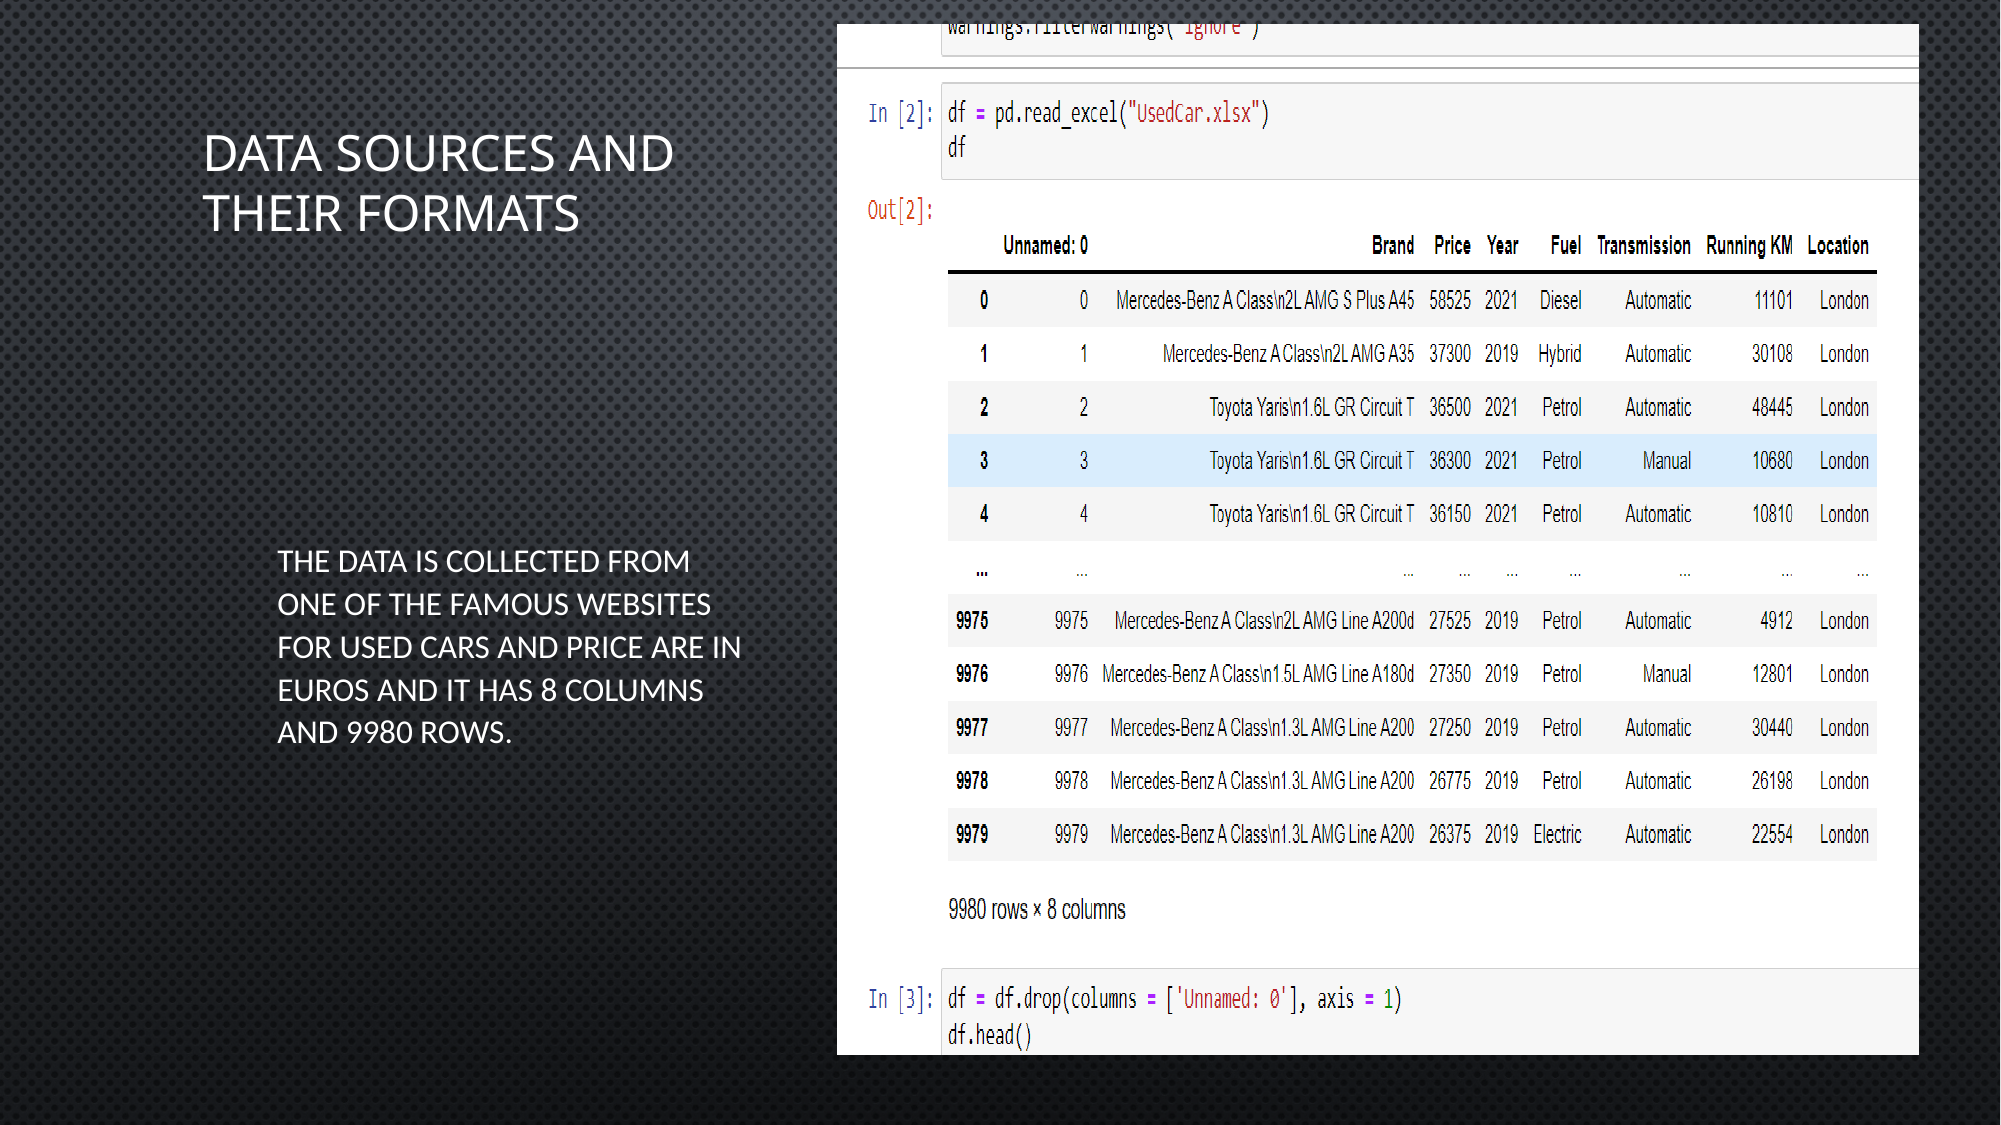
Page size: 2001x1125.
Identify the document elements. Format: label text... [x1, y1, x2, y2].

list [836, 24, 1919, 1055]
list The data is collected from One of the famous websites for used cars and price are in Euros and it has 8 columns and 9980 rows. [187, 281, 770, 1006]
title Data Sources and their formats [187, 88, 770, 249]
